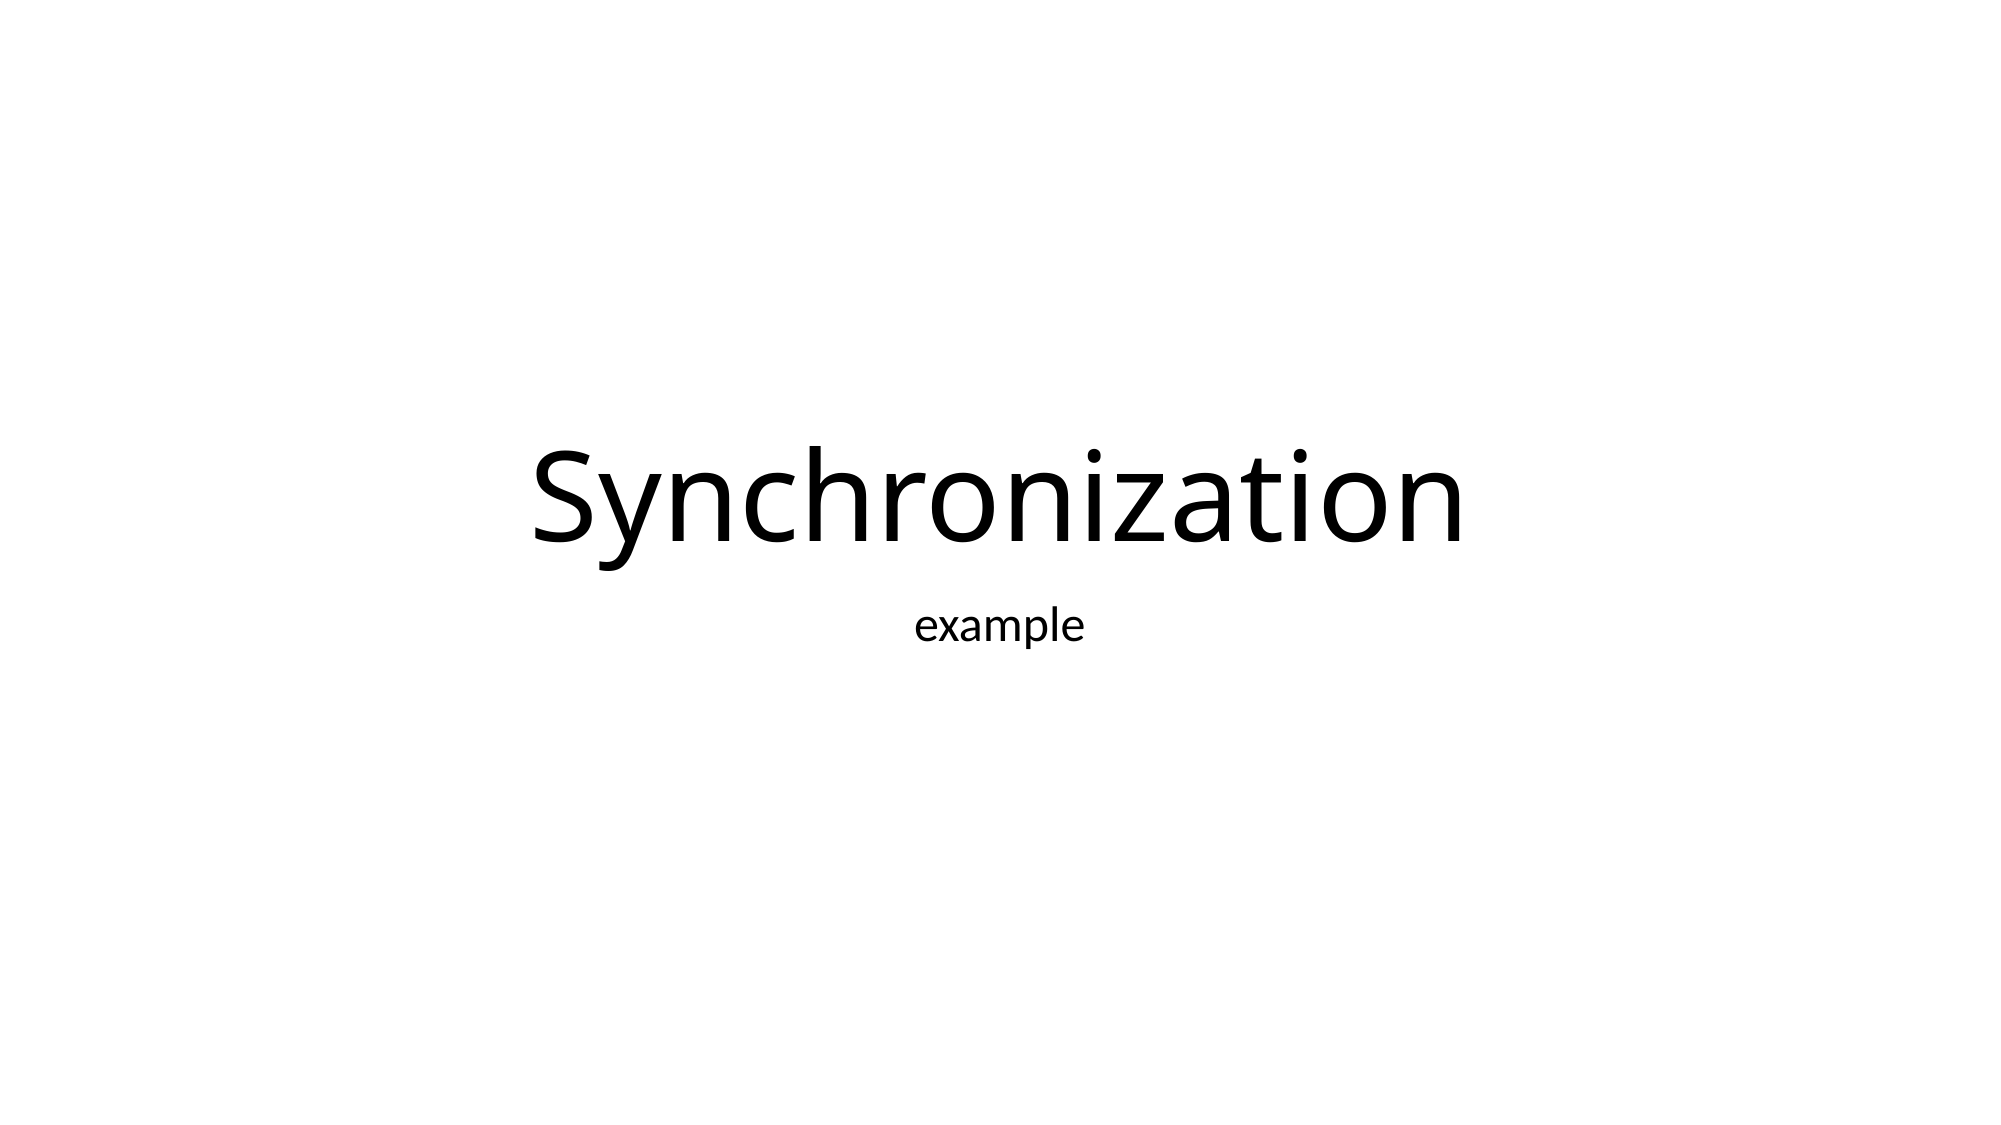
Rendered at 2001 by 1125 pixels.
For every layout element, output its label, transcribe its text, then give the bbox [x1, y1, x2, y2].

subtitle example [249, 590, 1750, 863]
title Synchronization [249, 184, 1750, 576]
